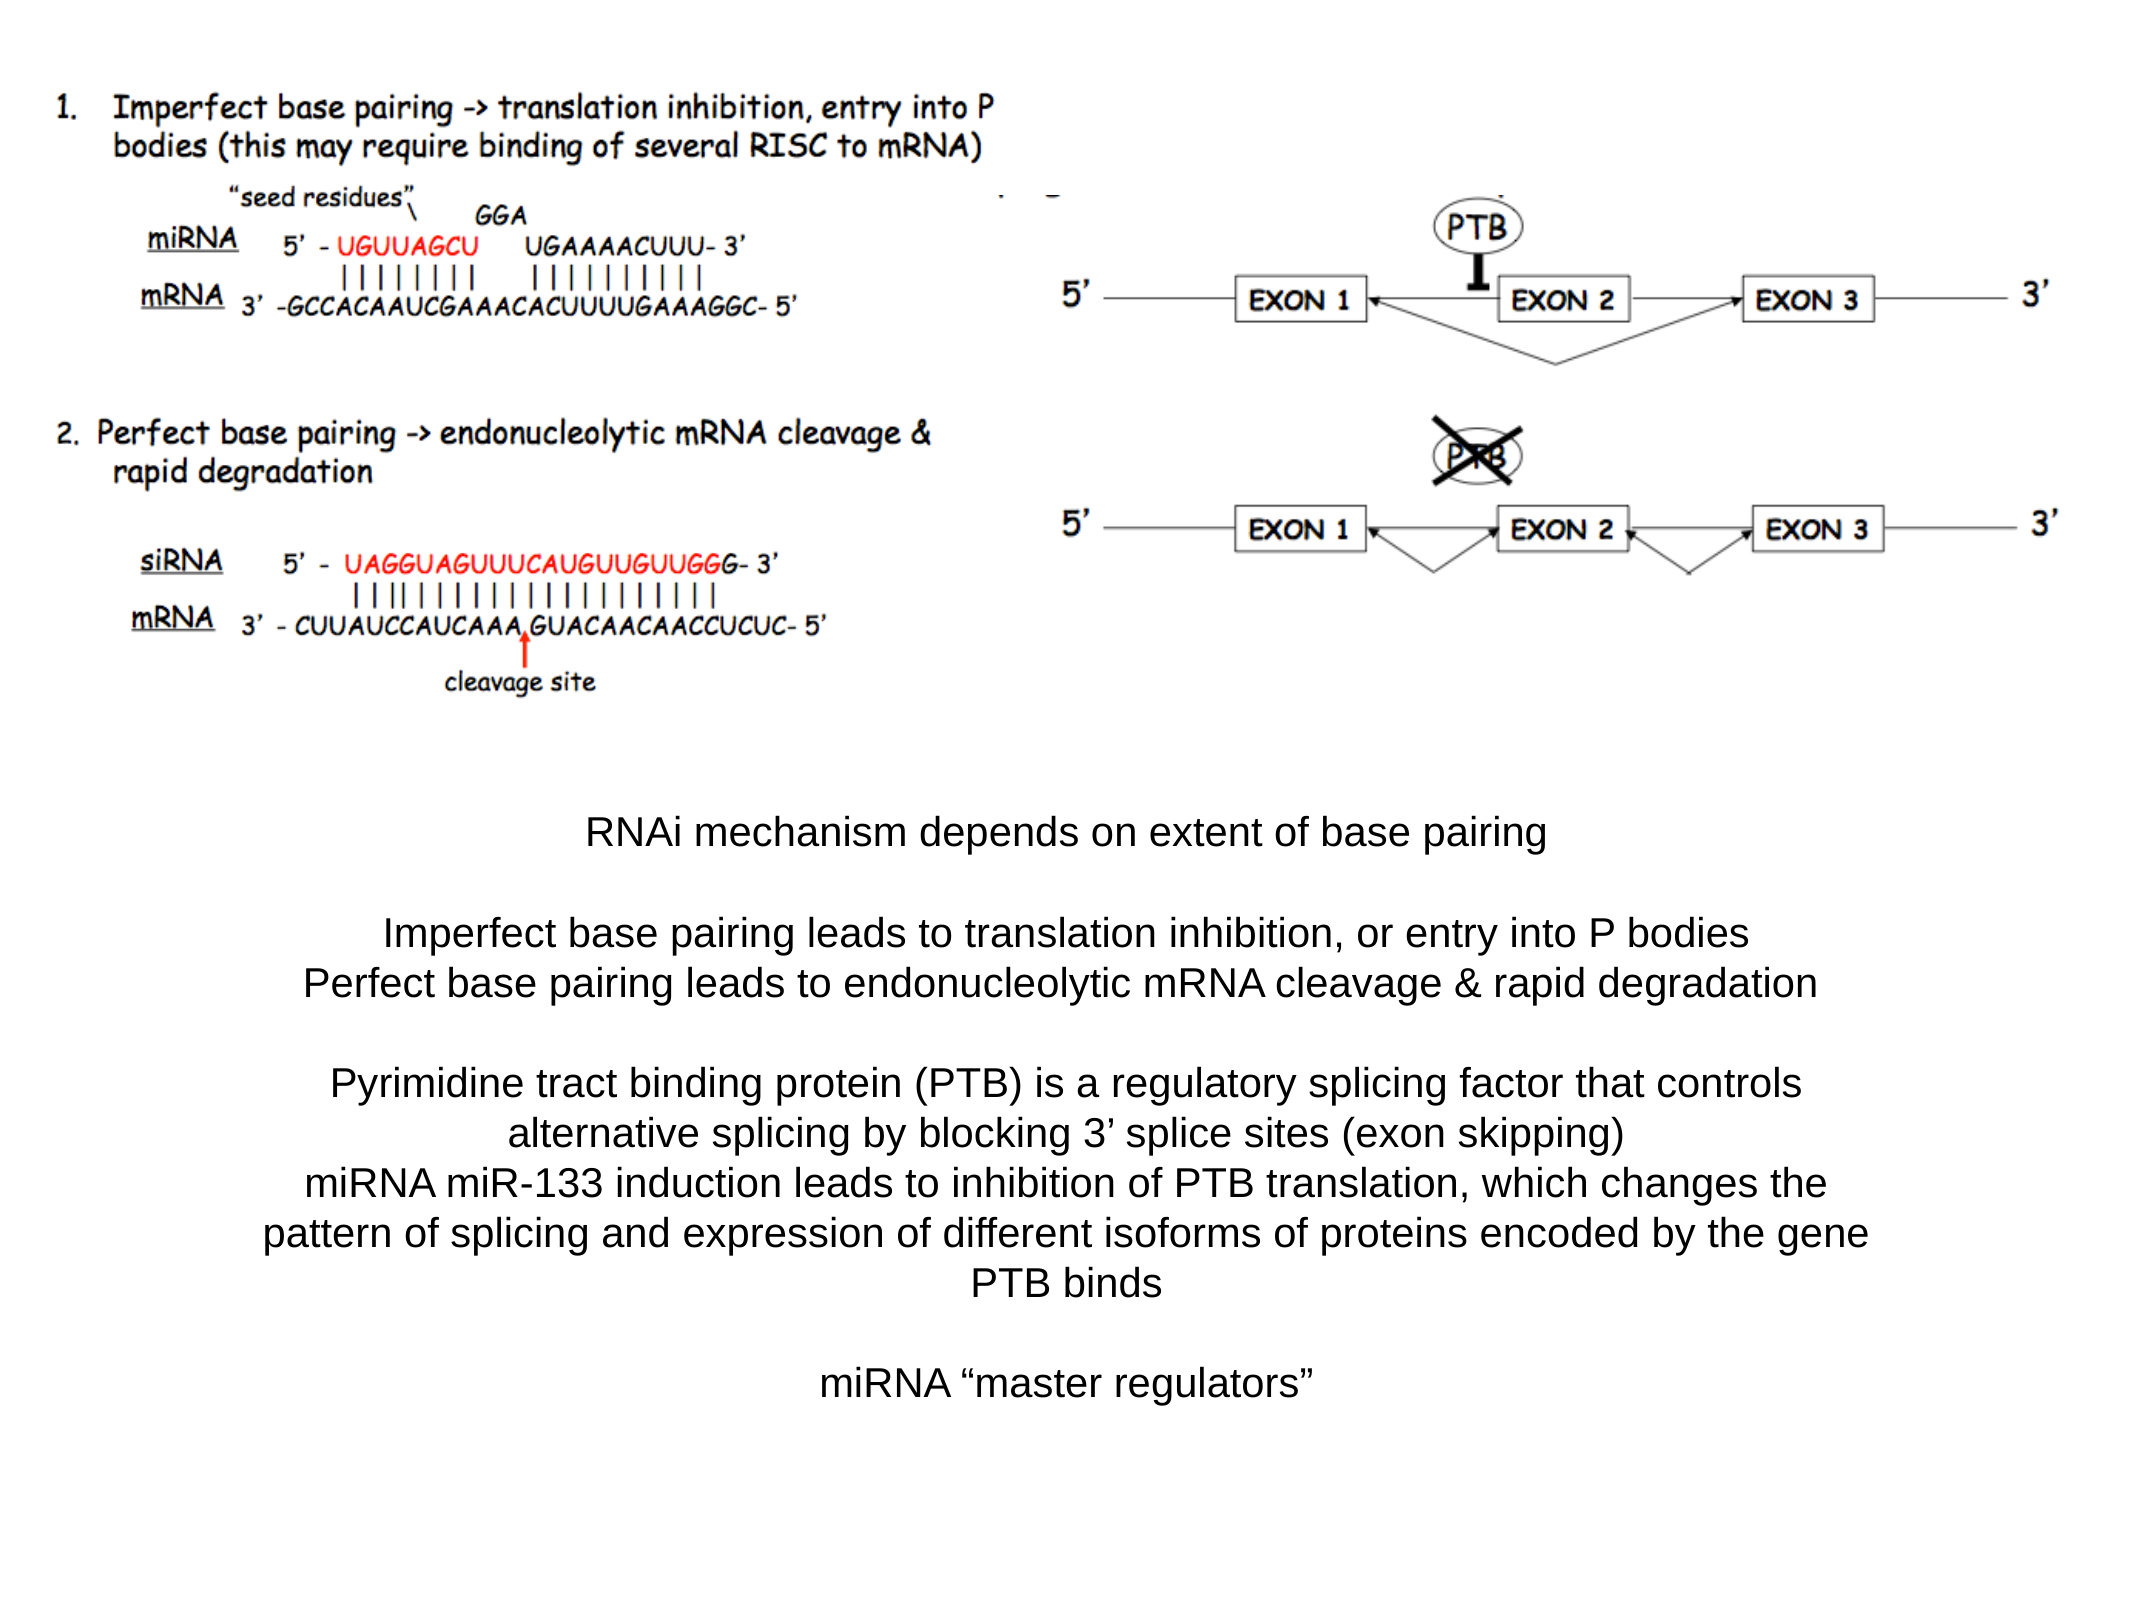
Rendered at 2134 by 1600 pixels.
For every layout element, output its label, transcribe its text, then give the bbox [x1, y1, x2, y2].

picture [22, 69, 2111, 717]
text_box RNAi mechanism depends on extent of base pairing Imperfect base pairing leads to translation inhibition, or entry into P bodies Perfect base pairing leads to endonucleolytic mRNA cleavage & rapid degradation Pyrimidine tract binding protein (PTB) is a regulatory splicing factor that controls alternative splicing by blocking 3’ splice sites (exon skipping) miRNA miR-133 induction leads to inhibition of PTB translation, which changes the pattern of splicing and expression of different isoforms of proteins encoded by the gene PTB binds miRNA “master regulators” [231, 796, 1902, 1414]
